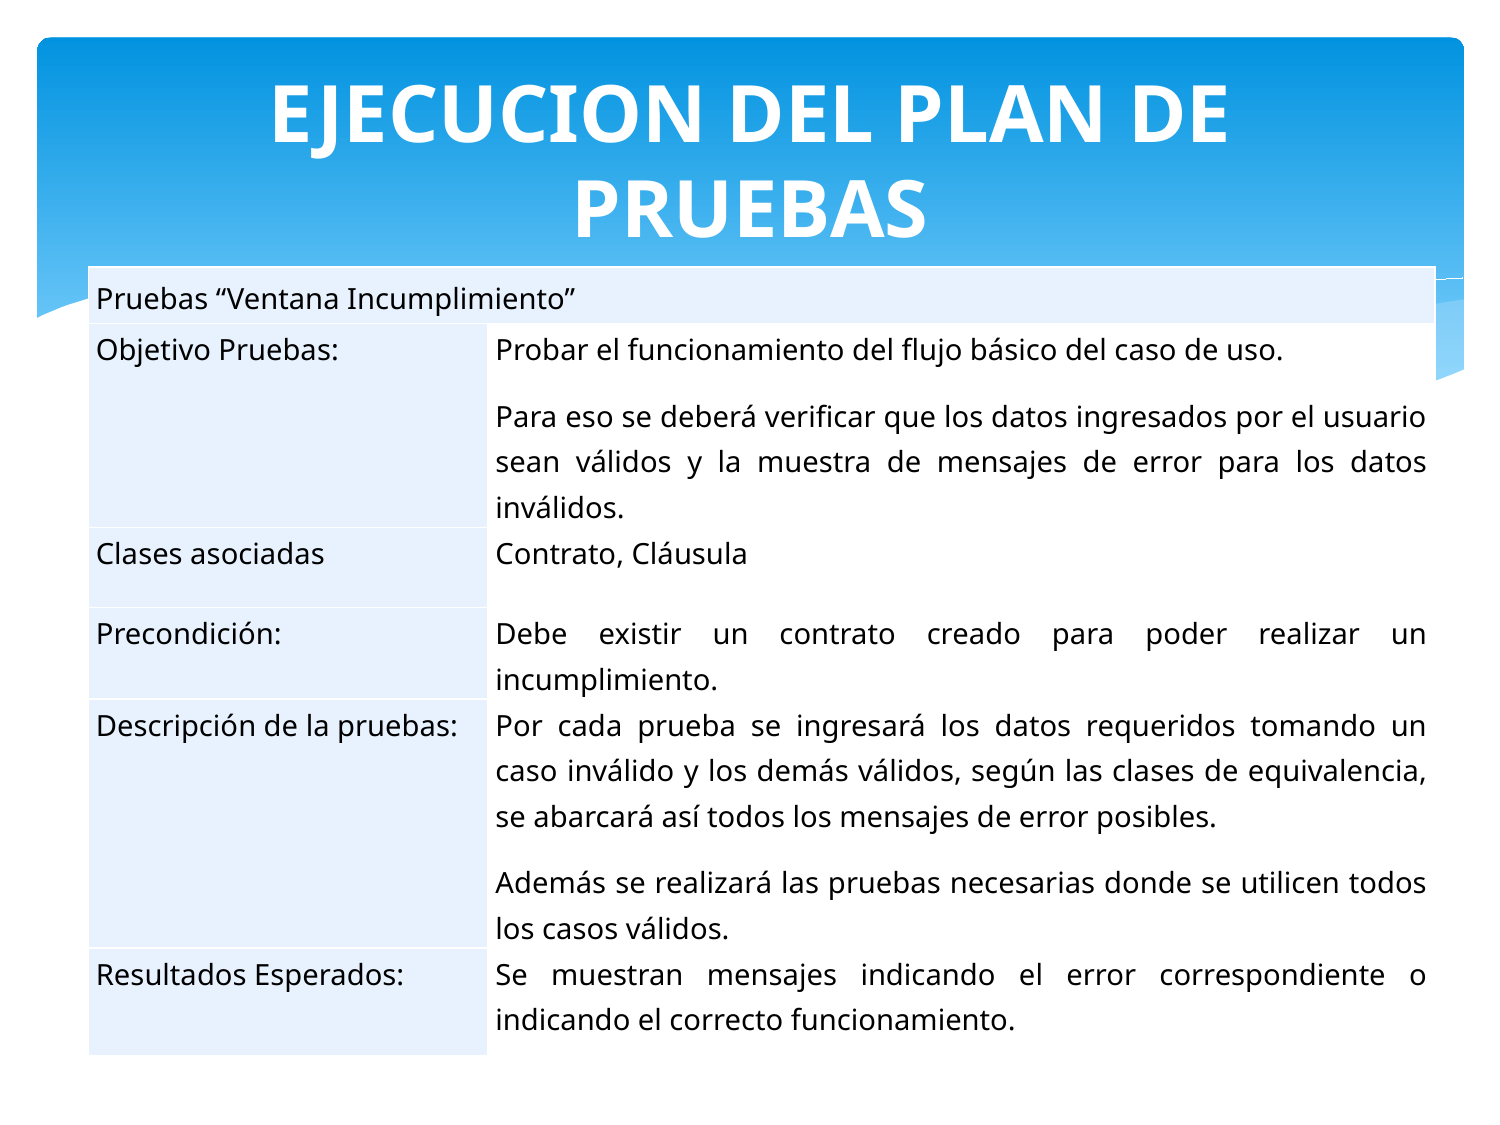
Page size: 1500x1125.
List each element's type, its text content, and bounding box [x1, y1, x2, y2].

table_cell Probar el funcionamiento del flujo básico del caso de uso. Para eso se deberá verificar que los datos ingresados por el usuario sean válidos y la muestra de mensajes de error para los datos inválidos. [489, 324, 1434, 527]
title EJECUCION DEL PLAN DE PRUEBAS [75, 55, 1425, 261]
table_cell Resultados Esperados: [89, 949, 487, 1055]
table_cell Contrato, Cláusula [489, 528, 1434, 607]
table_cell Se muestran mensajes indicando el error correspondiente o indicando el correcto funcionamiento. [489, 949, 1434, 1055]
table_cell Debe existir un contrato creado para poder realizar un incumplimiento. [489, 608, 1434, 698]
table_cell Precondición: [89, 608, 487, 698]
table_header Pruebas “Ventana Incumplimiento” [89, 268, 1434, 323]
table_cell Clases asociadas [89, 528, 487, 607]
table_cell Objetivo Pruebas: [89, 324, 487, 527]
table_cell Por cada prueba se ingresará los datos requeridos tomando un caso inválido y los demás válidos, según las clases de equivalencia, se abarcará así todos los mensajes de error posibles. Además se realizará las pruebas necesarias donde se utilicen todos los casos válidos. [489, 700, 1434, 947]
table_cell Descripción de la pruebas: [89, 700, 487, 947]
